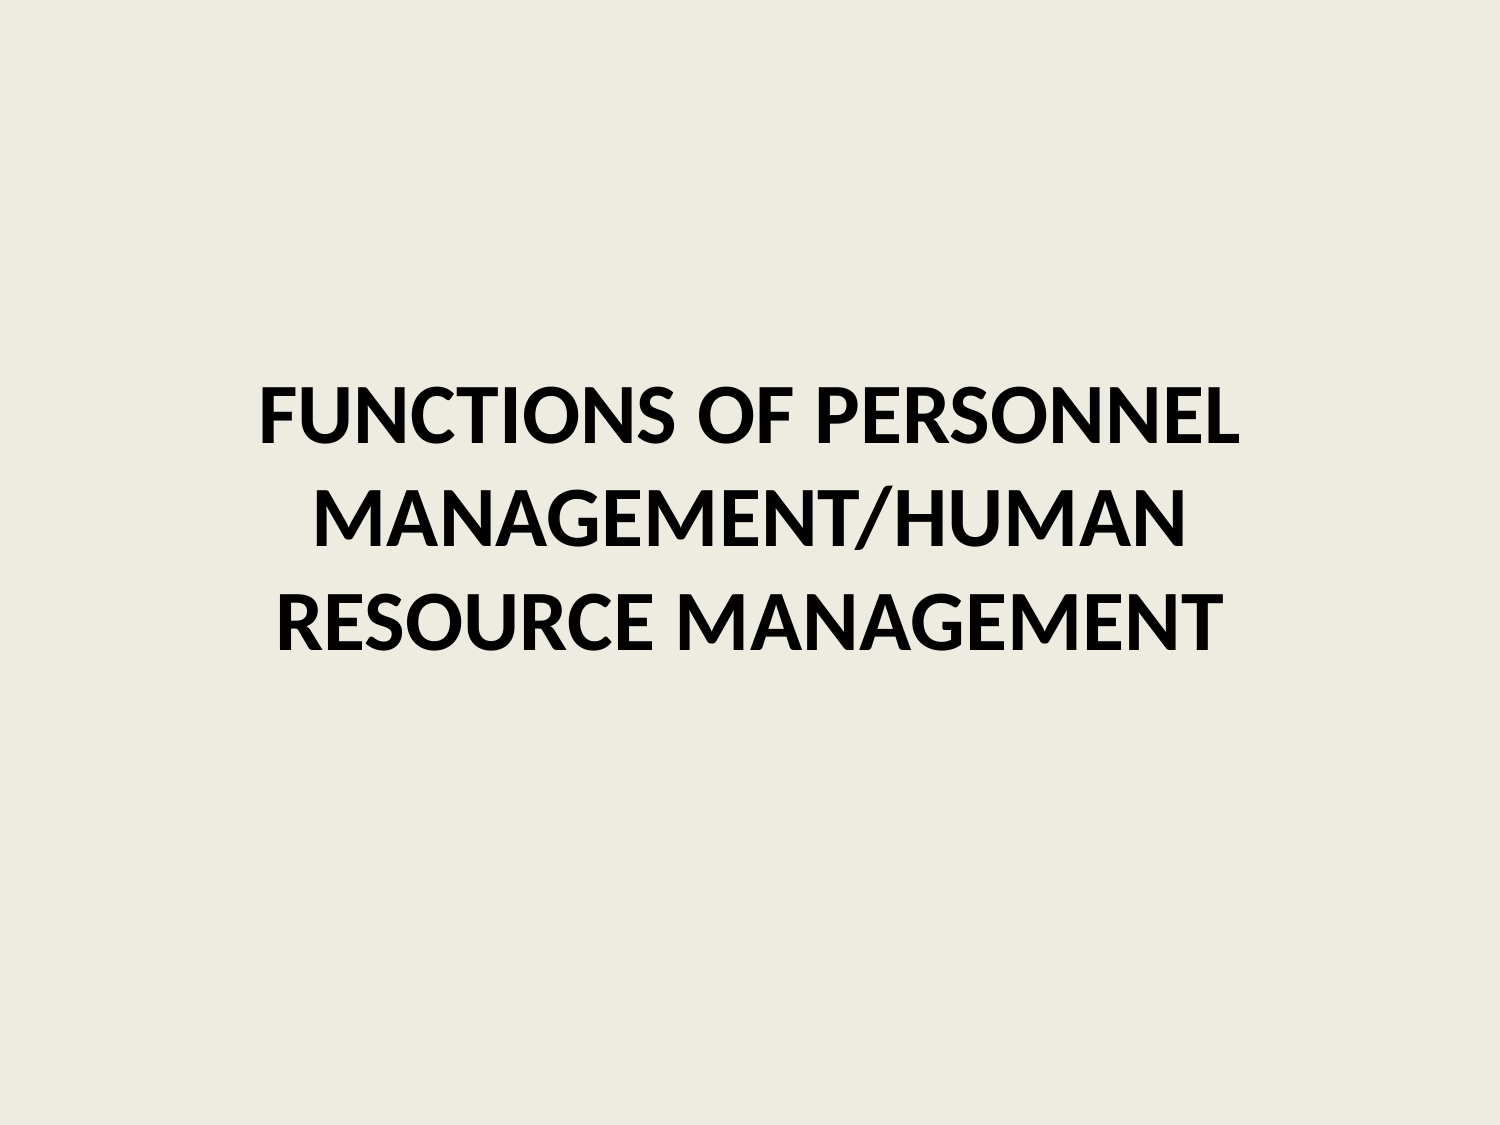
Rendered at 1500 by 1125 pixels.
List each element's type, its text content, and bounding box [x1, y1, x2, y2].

title Functions of PERSONNEL MANAGEMENT/HUMAN RESOURCE MANAGEMENT [112, 349, 1388, 675]
